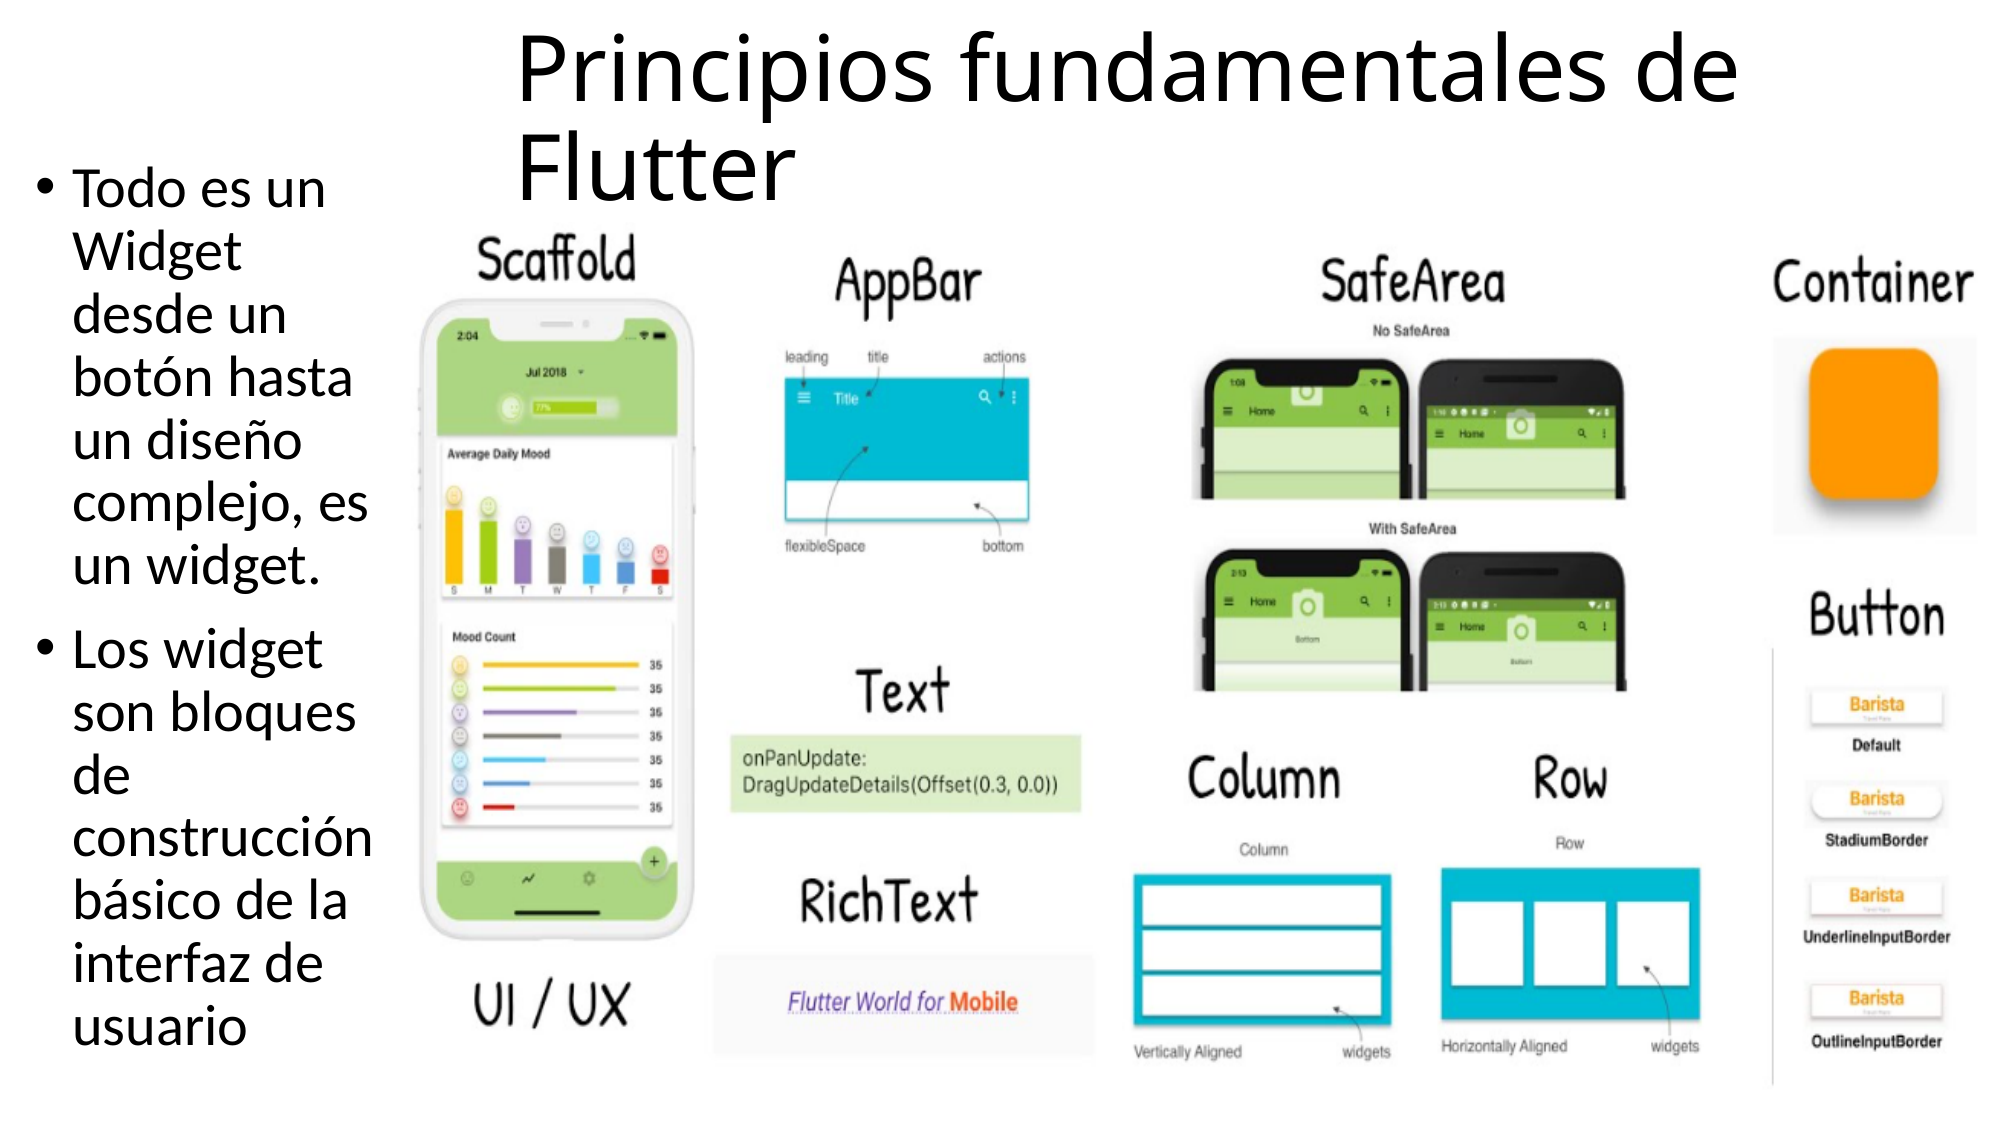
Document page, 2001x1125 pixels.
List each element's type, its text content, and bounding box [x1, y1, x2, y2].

list Todo es un Widget desde un botón hasta un diseño complejo, es un widget. Los widget son bloques de construcción básico de la interfaz de usuario [19, 149, 410, 1125]
title Principios fundamentales de Flutter [499, 59, 1863, 183]
picture [409, 222, 2000, 1093]
